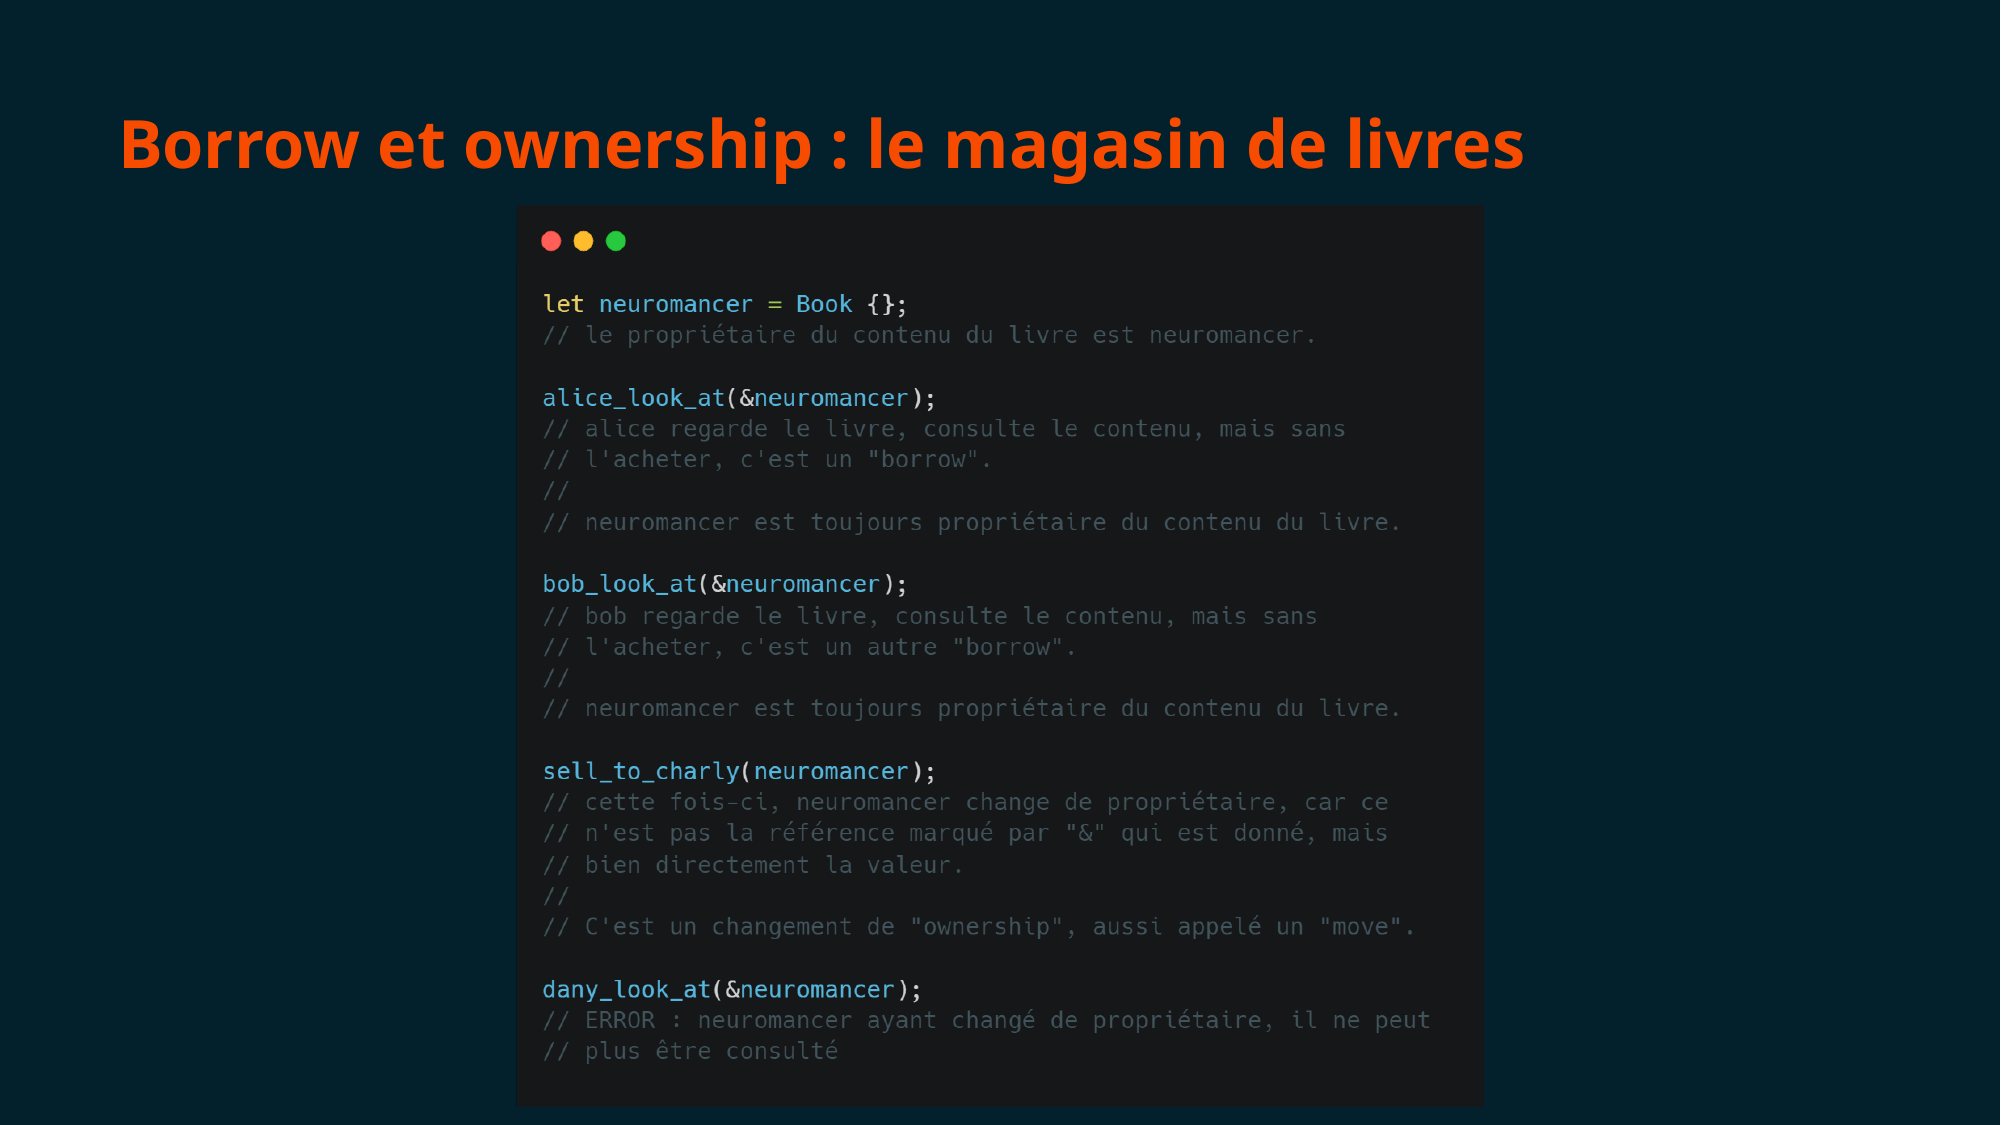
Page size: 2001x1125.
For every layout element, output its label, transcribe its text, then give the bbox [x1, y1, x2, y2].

title Borrow et ownership : le magasin de livres [118, 101, 1878, 206]
picture [516, 205, 1484, 1107]
